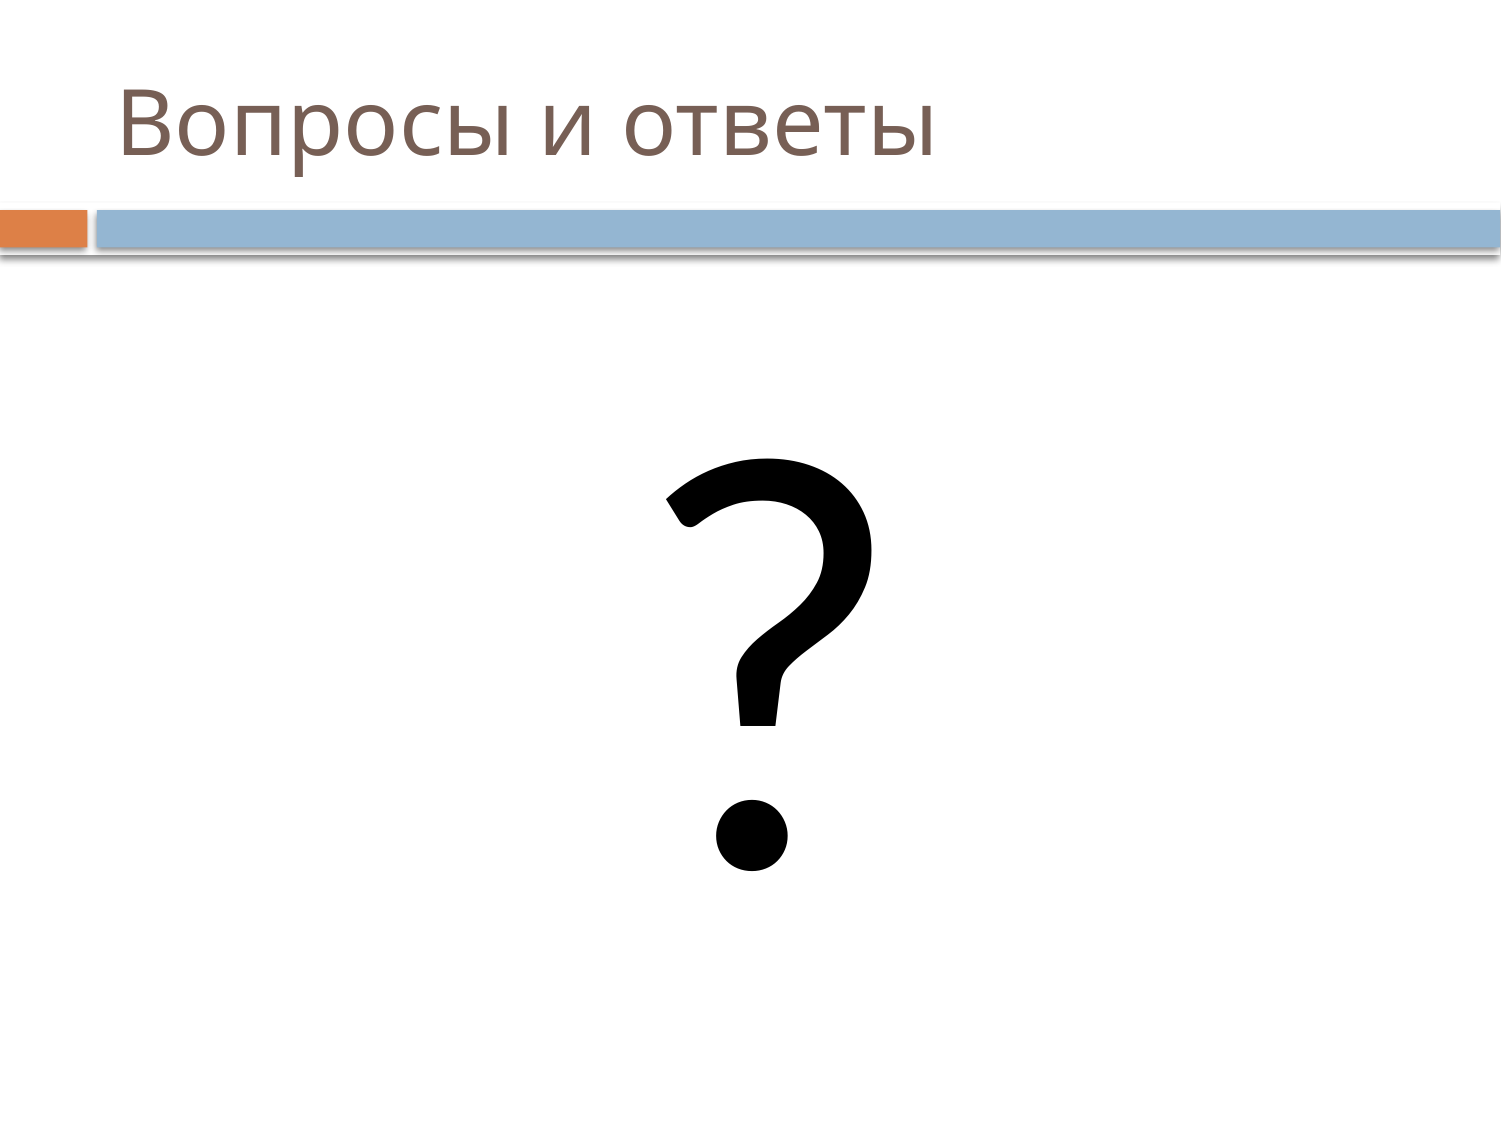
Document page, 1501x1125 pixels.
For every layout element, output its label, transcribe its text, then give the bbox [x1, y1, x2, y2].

title Вопросы и ответы [100, 37, 1439, 200]
list ? [100, 262, 1439, 1000]
